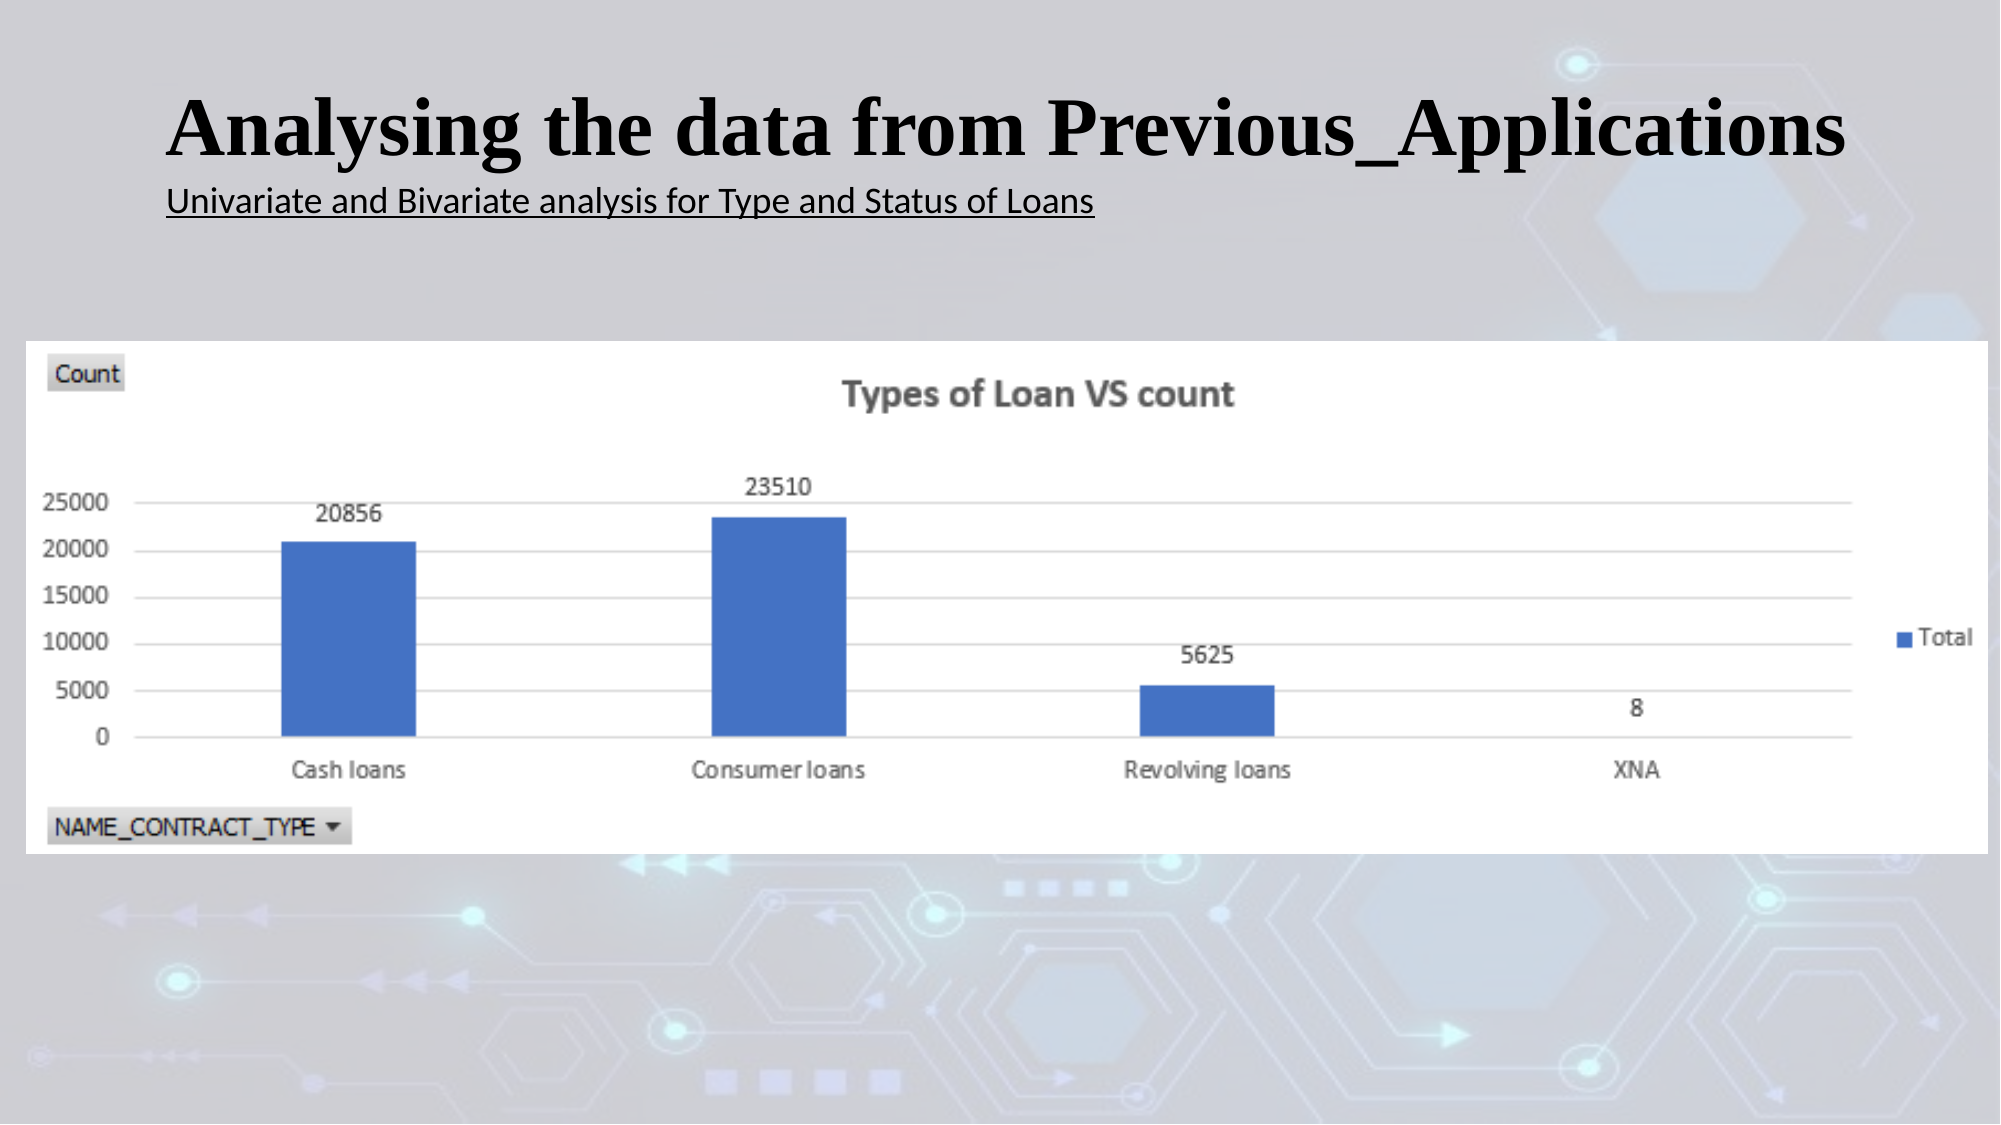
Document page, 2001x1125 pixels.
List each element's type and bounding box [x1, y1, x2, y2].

list [0, 0, 2000, 1124]
picture [26, 341, 1988, 854]
